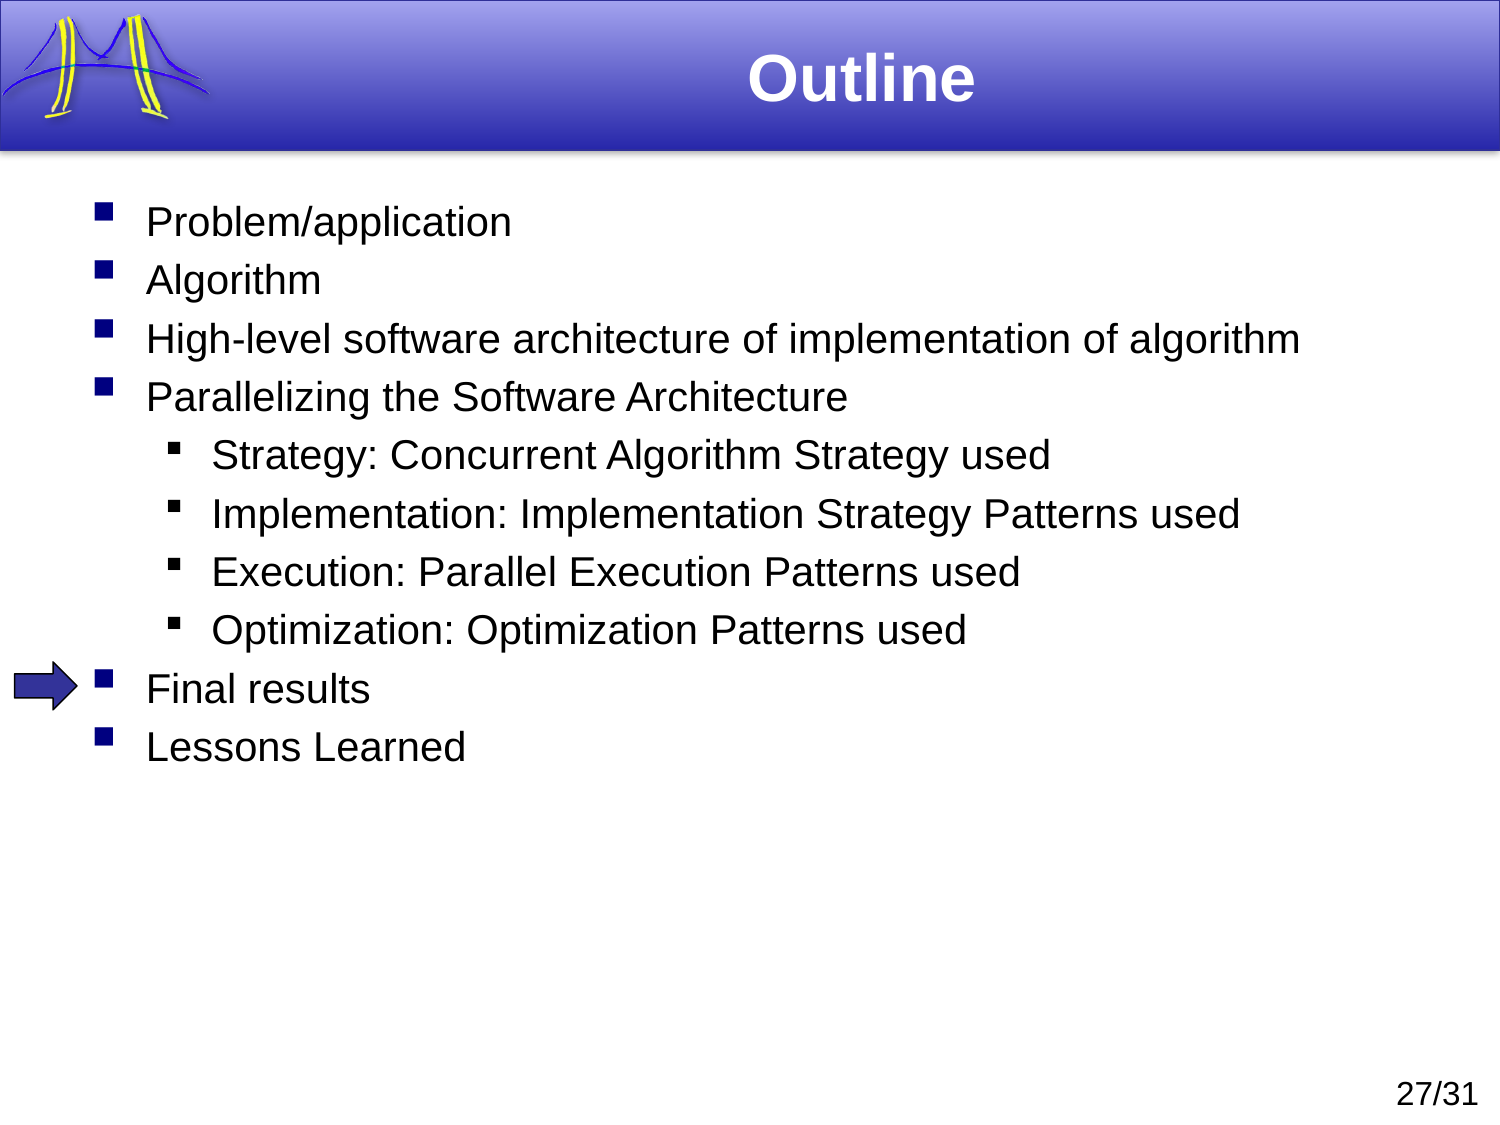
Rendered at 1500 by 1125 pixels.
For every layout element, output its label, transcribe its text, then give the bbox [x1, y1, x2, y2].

title Outline [224, 0, 1500, 151]
list Problem/application Algorithm High-level software architecture of implementation of algorithm Parallelizing the Software Architecture Strategy: Concurrent Algorithm Strategy used Implementation: Implementation Strategy Patterns used Execution: Parallel Execution Patterns used Optimization: Optimization Patterns used Final results Lessons Learned [74, 187, 1425, 1050]
picture [0, 12, 212, 121]
text_box [14, 661, 78, 710]
